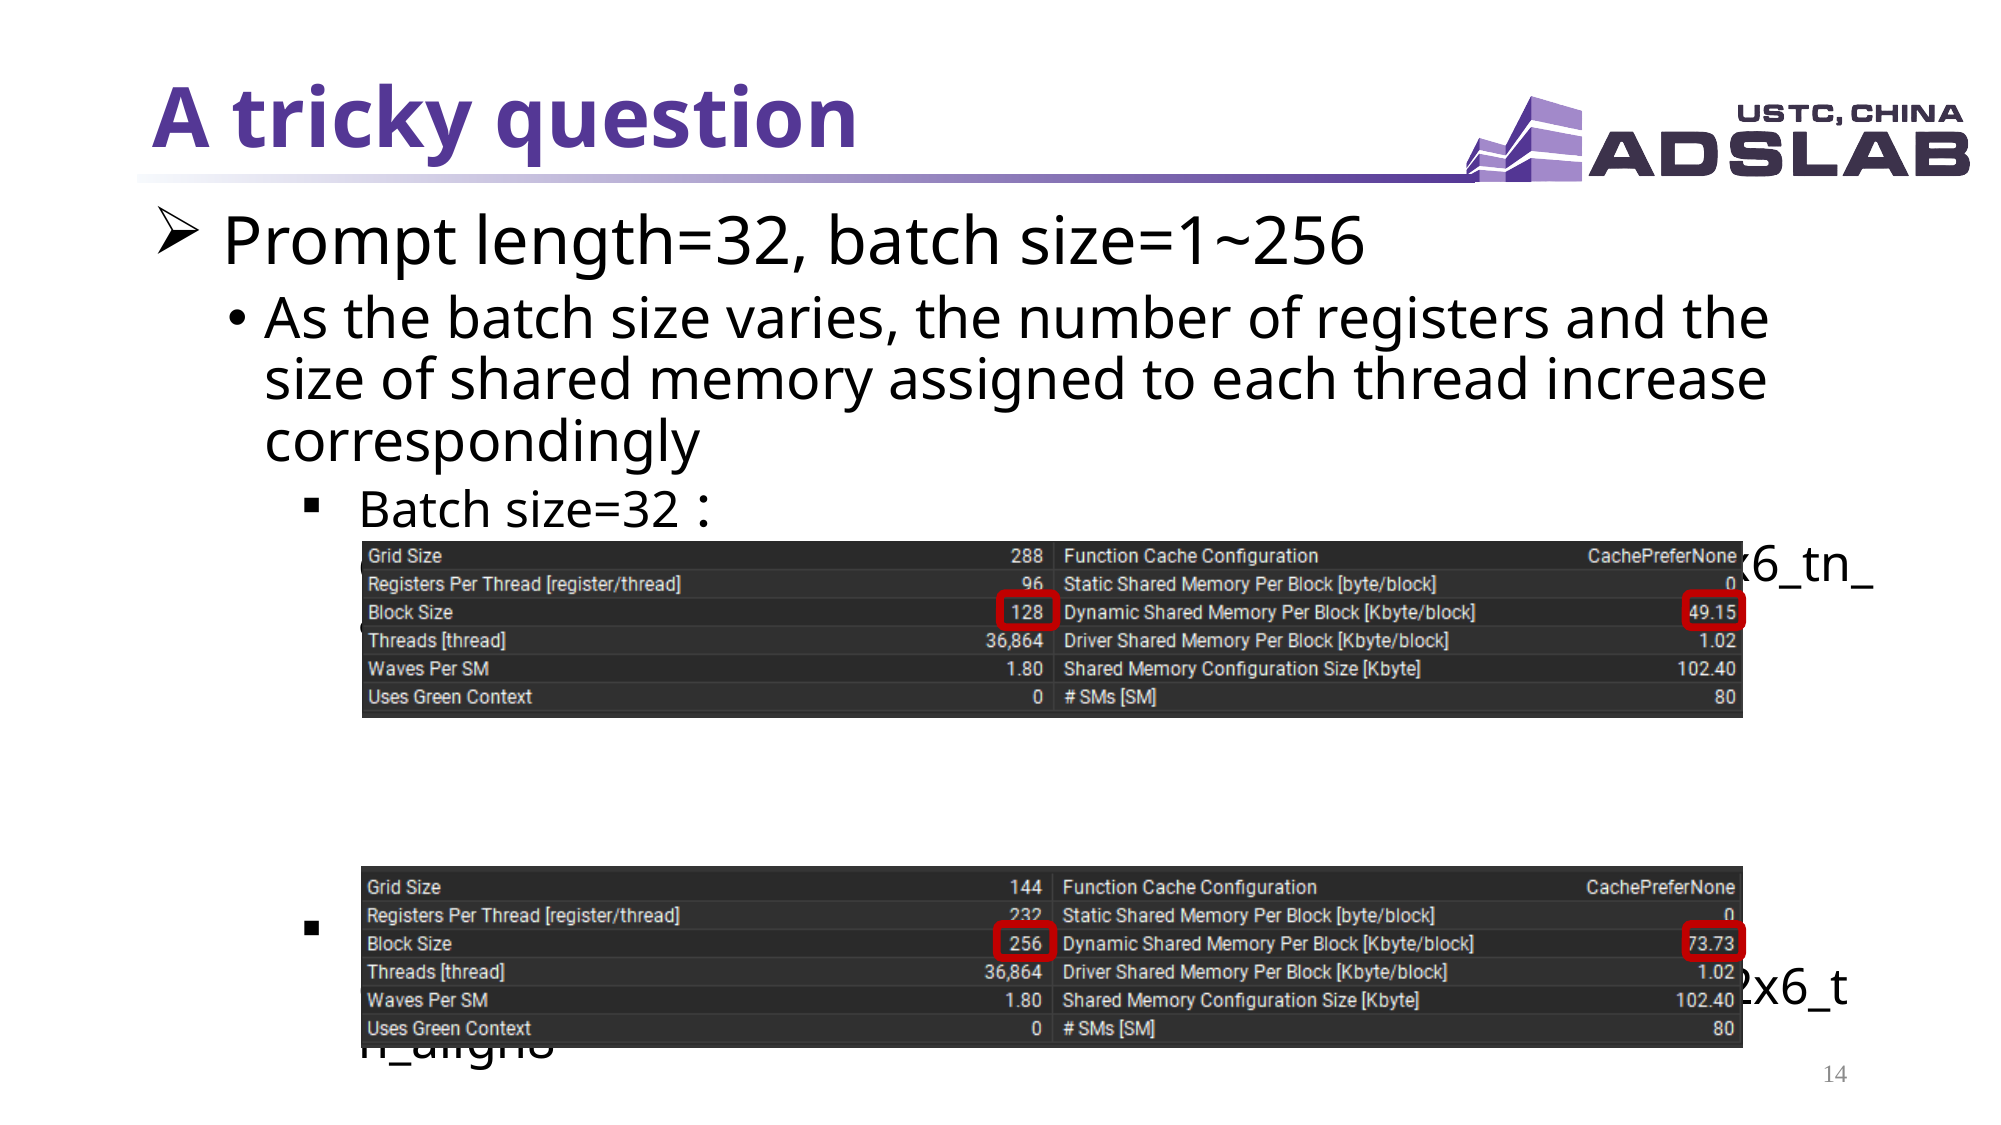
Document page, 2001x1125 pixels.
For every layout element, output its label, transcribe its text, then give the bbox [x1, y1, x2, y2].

picture [1470, 93, 1976, 183]
list Prompt length=32, batch size=1~256 As the batch size varies, the number of registers and the size of shared memory assigned to each thread increase correspondingly Batch size=32：cutlass_80_tensorop_f16_s16816gemm_relu_f16_64x64_32x6_tn_align8 Batch size=128：cutlass_80_tensorop_f16_s16816gemm_relu_f16_64x128_32x6_tn_align8 [137, 199, 1895, 1014]
title A tricky question [137, 63, 1863, 177]
picture [361, 866, 1743, 1048]
picture [362, 540, 1743, 718]
